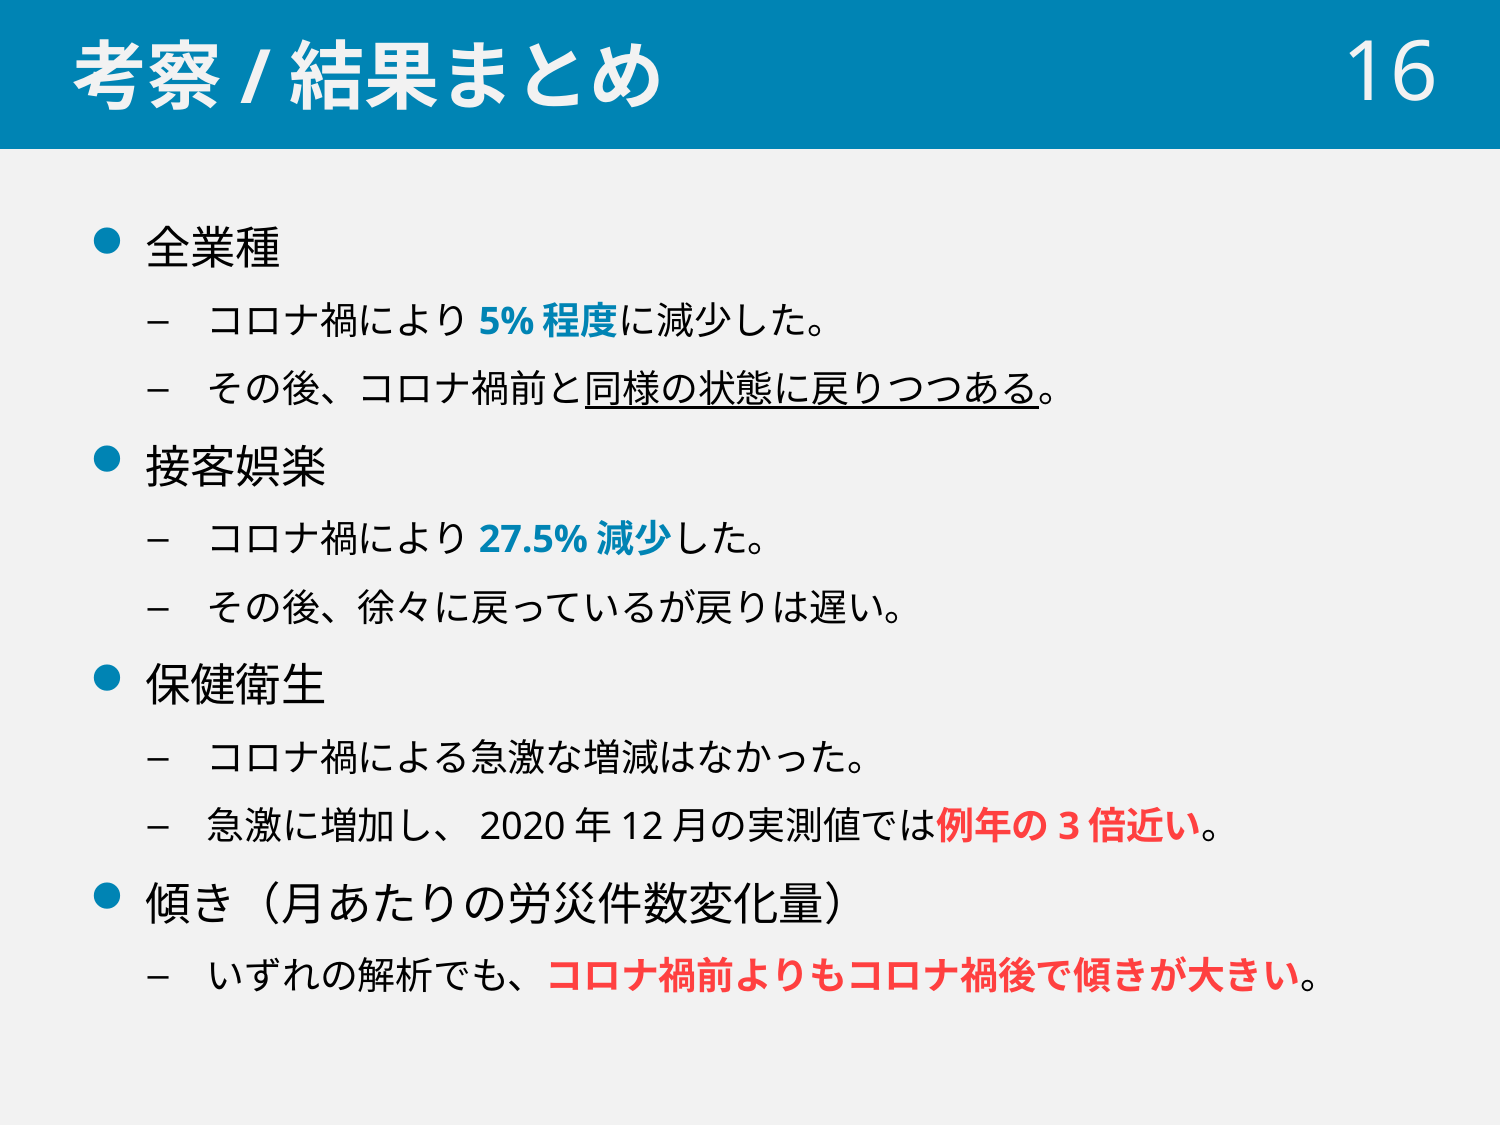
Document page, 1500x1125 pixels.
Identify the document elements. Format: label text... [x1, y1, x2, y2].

slide_number 16 [1162, 26, 1454, 121]
list 全業種 コロナ禍により5%程度に減少した。 その後、コロナ禍前と同様の状態に戻りつつある。 接客娯楽 コロナ禍により27.5%減少した。 その後、徐々に戻っているが戻りは遅い。 保健衛生 コロナ禍による急激な増減はなかった。 急激に増加し、2020年12月の実測値では例年の3倍近い。 傾き（月あたりの労災件数変化量） いずれの解析でも、コロナ禍前よりもコロナ禍後で傾きが大きい。 [75, 184, 1425, 1005]
title 考察/結果まとめ [0, 0, 1500, 149]
